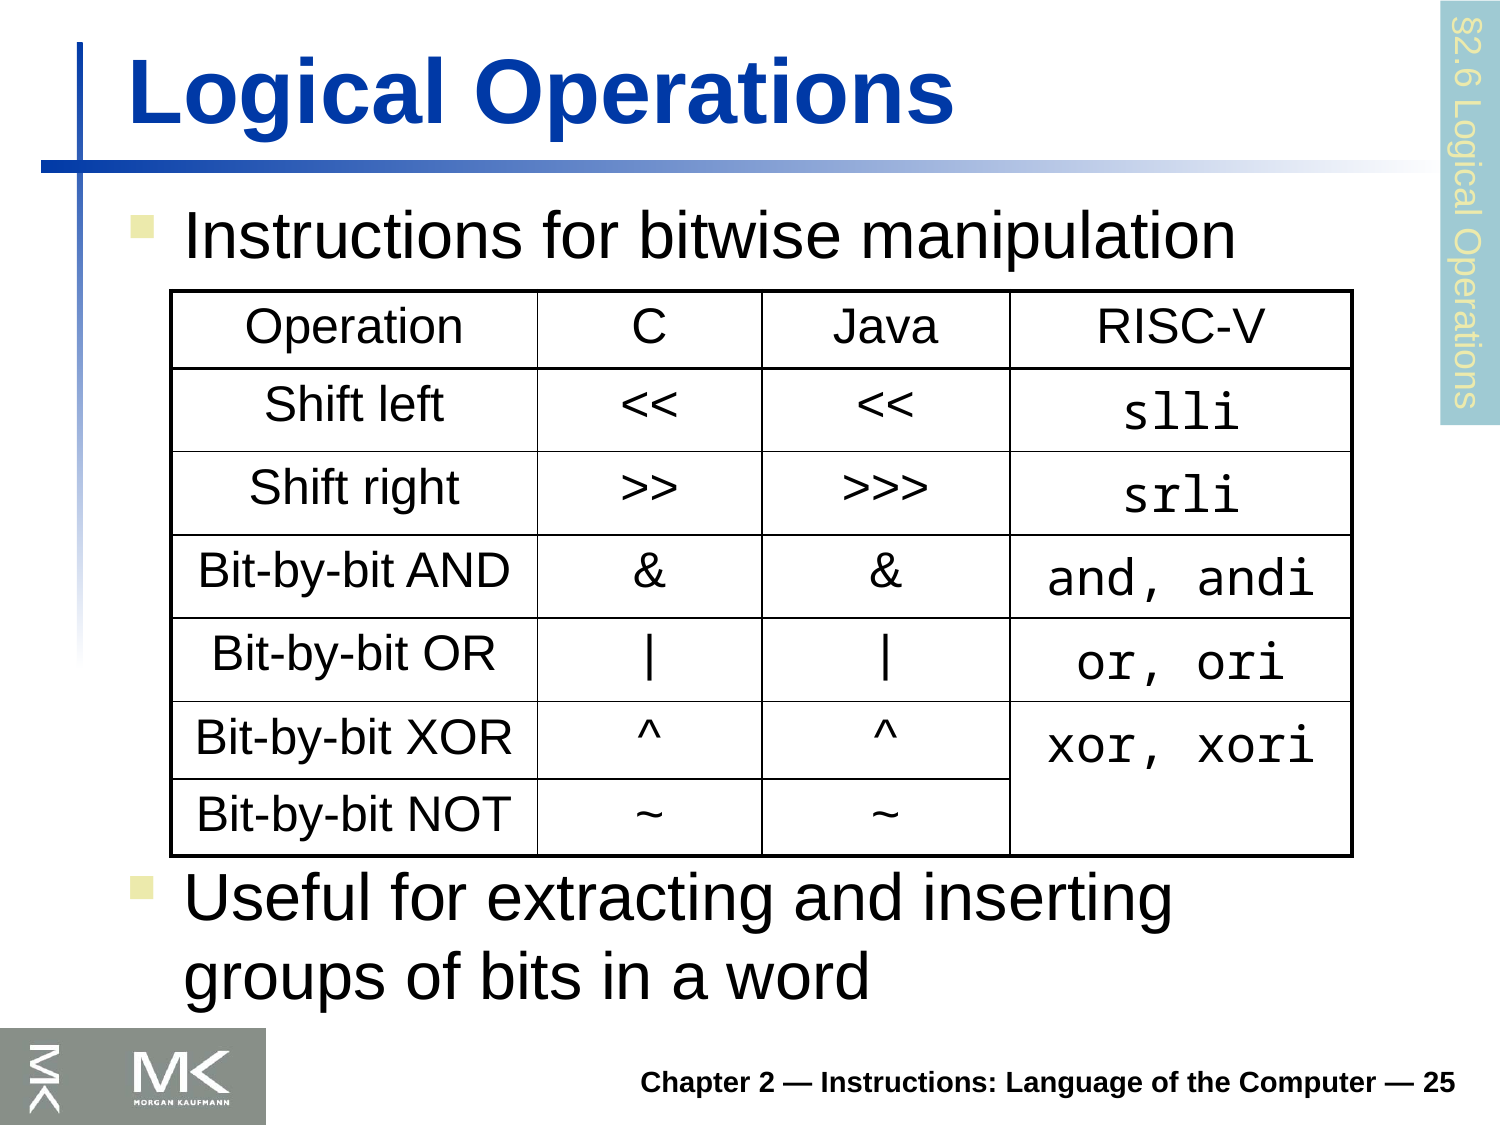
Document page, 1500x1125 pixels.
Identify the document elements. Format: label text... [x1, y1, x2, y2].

text_box §2.6 Logical Operations [1440, 0, 1500, 426]
picture [0, 1028, 266, 1125]
table_cell >>> [763, 452, 1009, 534]
table_cell << [538, 370, 761, 451]
table_cell & [538, 536, 761, 617]
table_cell >> [538, 452, 761, 534]
table_cell & [763, 536, 1009, 617]
table_cell ~ [763, 780, 1009, 846]
table_cell ~ [538, 780, 761, 846]
list Instructions for bitwise manipulation [112, 184, 1440, 298]
table_cell | [538, 619, 761, 701]
table_cell Bit-by-bit AND [173, 536, 537, 617]
table_header RISC-V [1011, 293, 1350, 367]
text_box Useful for extracting and inserting groups of bits in a word [112, 846, 1388, 1000]
table_cell Bit-by-bit NOT [173, 780, 537, 846]
table_cell | [763, 619, 1009, 701]
table_header Operation [173, 293, 537, 367]
table_cell slli [1011, 370, 1350, 451]
table_cell Shift left [173, 370, 537, 451]
table_cell or, ori [1011, 619, 1350, 701]
footer Chapter 2 — Instructions: Language of the Computer — 25 [277, 1046, 1471, 1106]
table_cell and, andi [1011, 536, 1350, 617]
table_cell xor, xori [1011, 702, 1350, 846]
table_cell Bit-by-bit XOR [173, 702, 537, 778]
table_header Java [763, 293, 1009, 367]
table_cell Bit-by-bit OR [173, 619, 537, 701]
table_cell Shift right [173, 452, 537, 534]
title Logical Operations [112, 23, 1440, 149]
table_cell ^ [763, 702, 1009, 778]
table_cell ^ [538, 702, 761, 778]
table_header C [538, 293, 761, 367]
table_cell << [763, 370, 1009, 451]
table_cell srli [1011, 452, 1350, 534]
